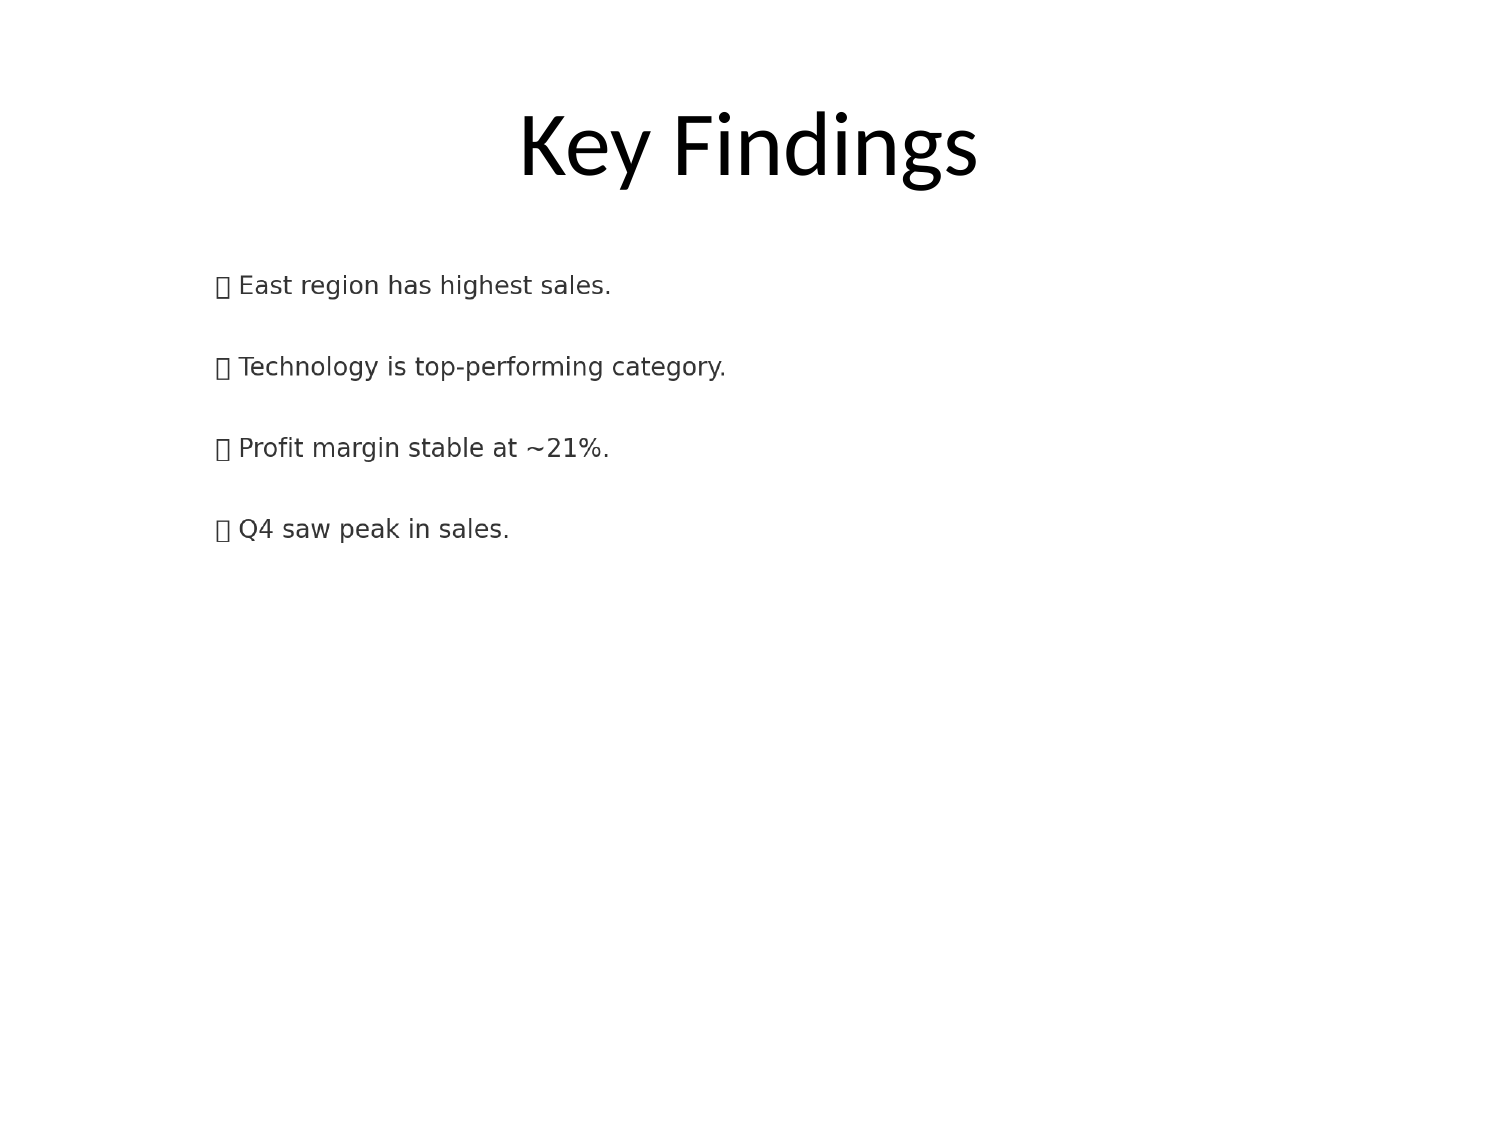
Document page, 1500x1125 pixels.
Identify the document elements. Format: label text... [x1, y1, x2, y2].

title Key Findings [75, 45, 1425, 233]
picture [149, 224, 1051, 676]
